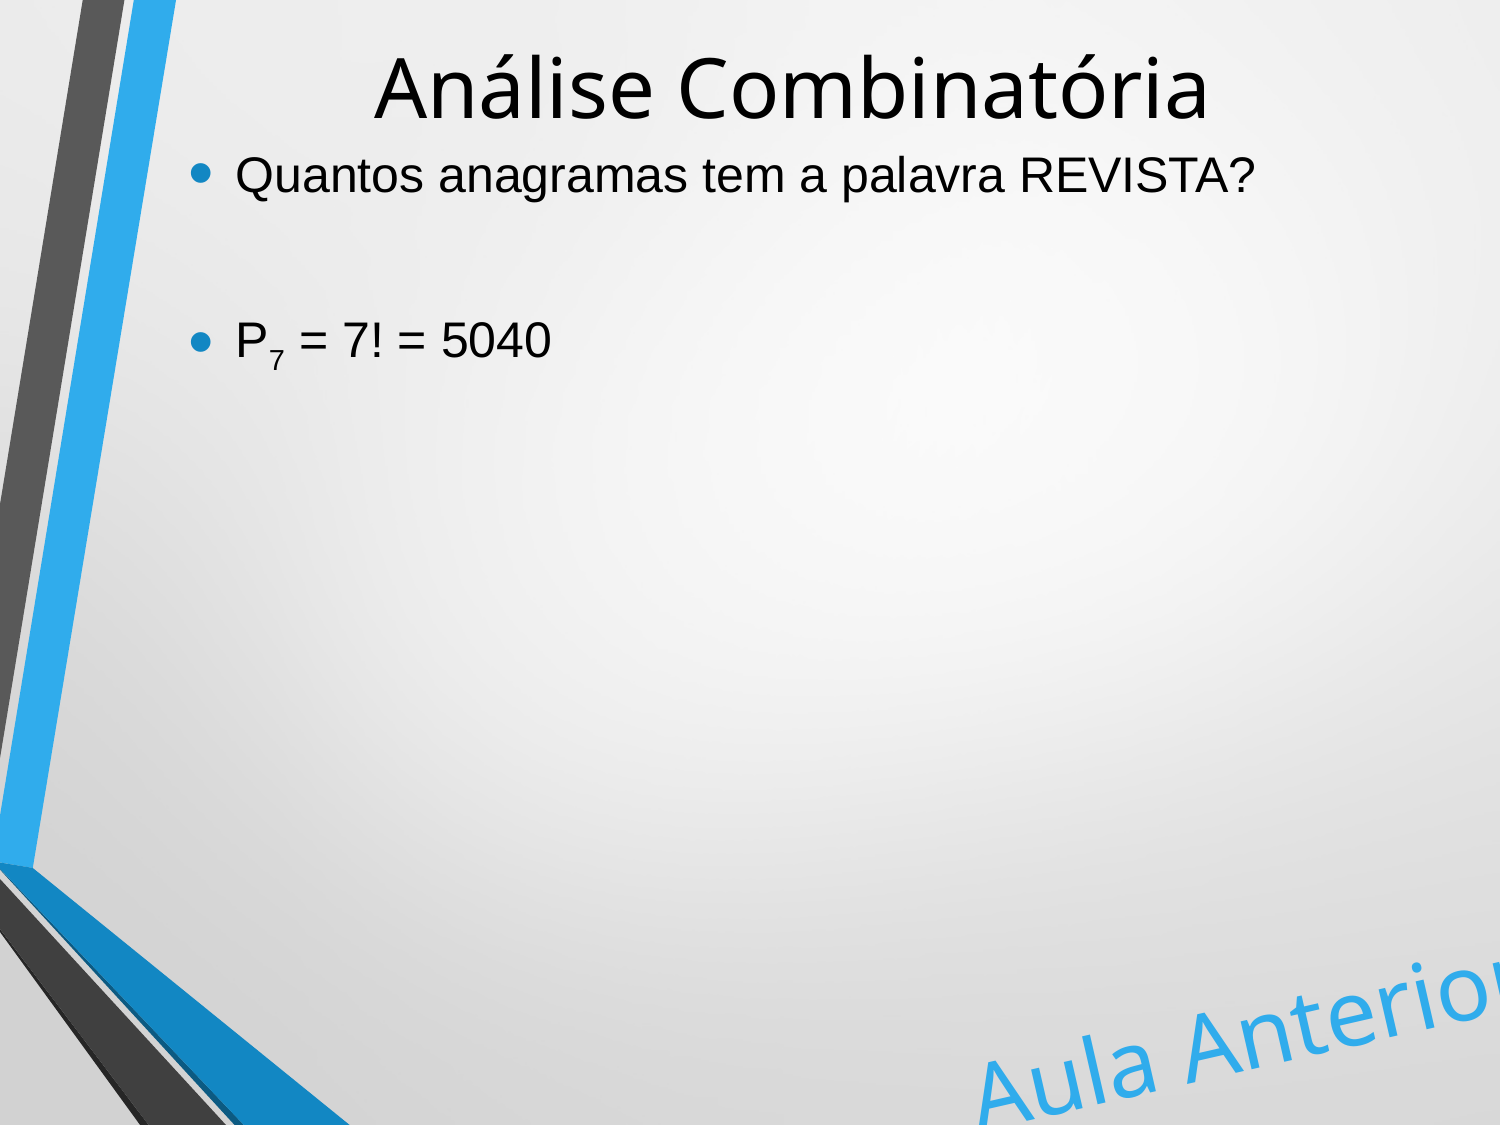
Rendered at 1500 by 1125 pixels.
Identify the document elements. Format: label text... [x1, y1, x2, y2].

title Análise Combinatória [161, 0, 1425, 174]
text_box Aula Anterior [941, 910, 1500, 1125]
text_box Quantos anagramas tem a palavra REVISTA? P7 = 7! = 5040 [173, 135, 1438, 1098]
